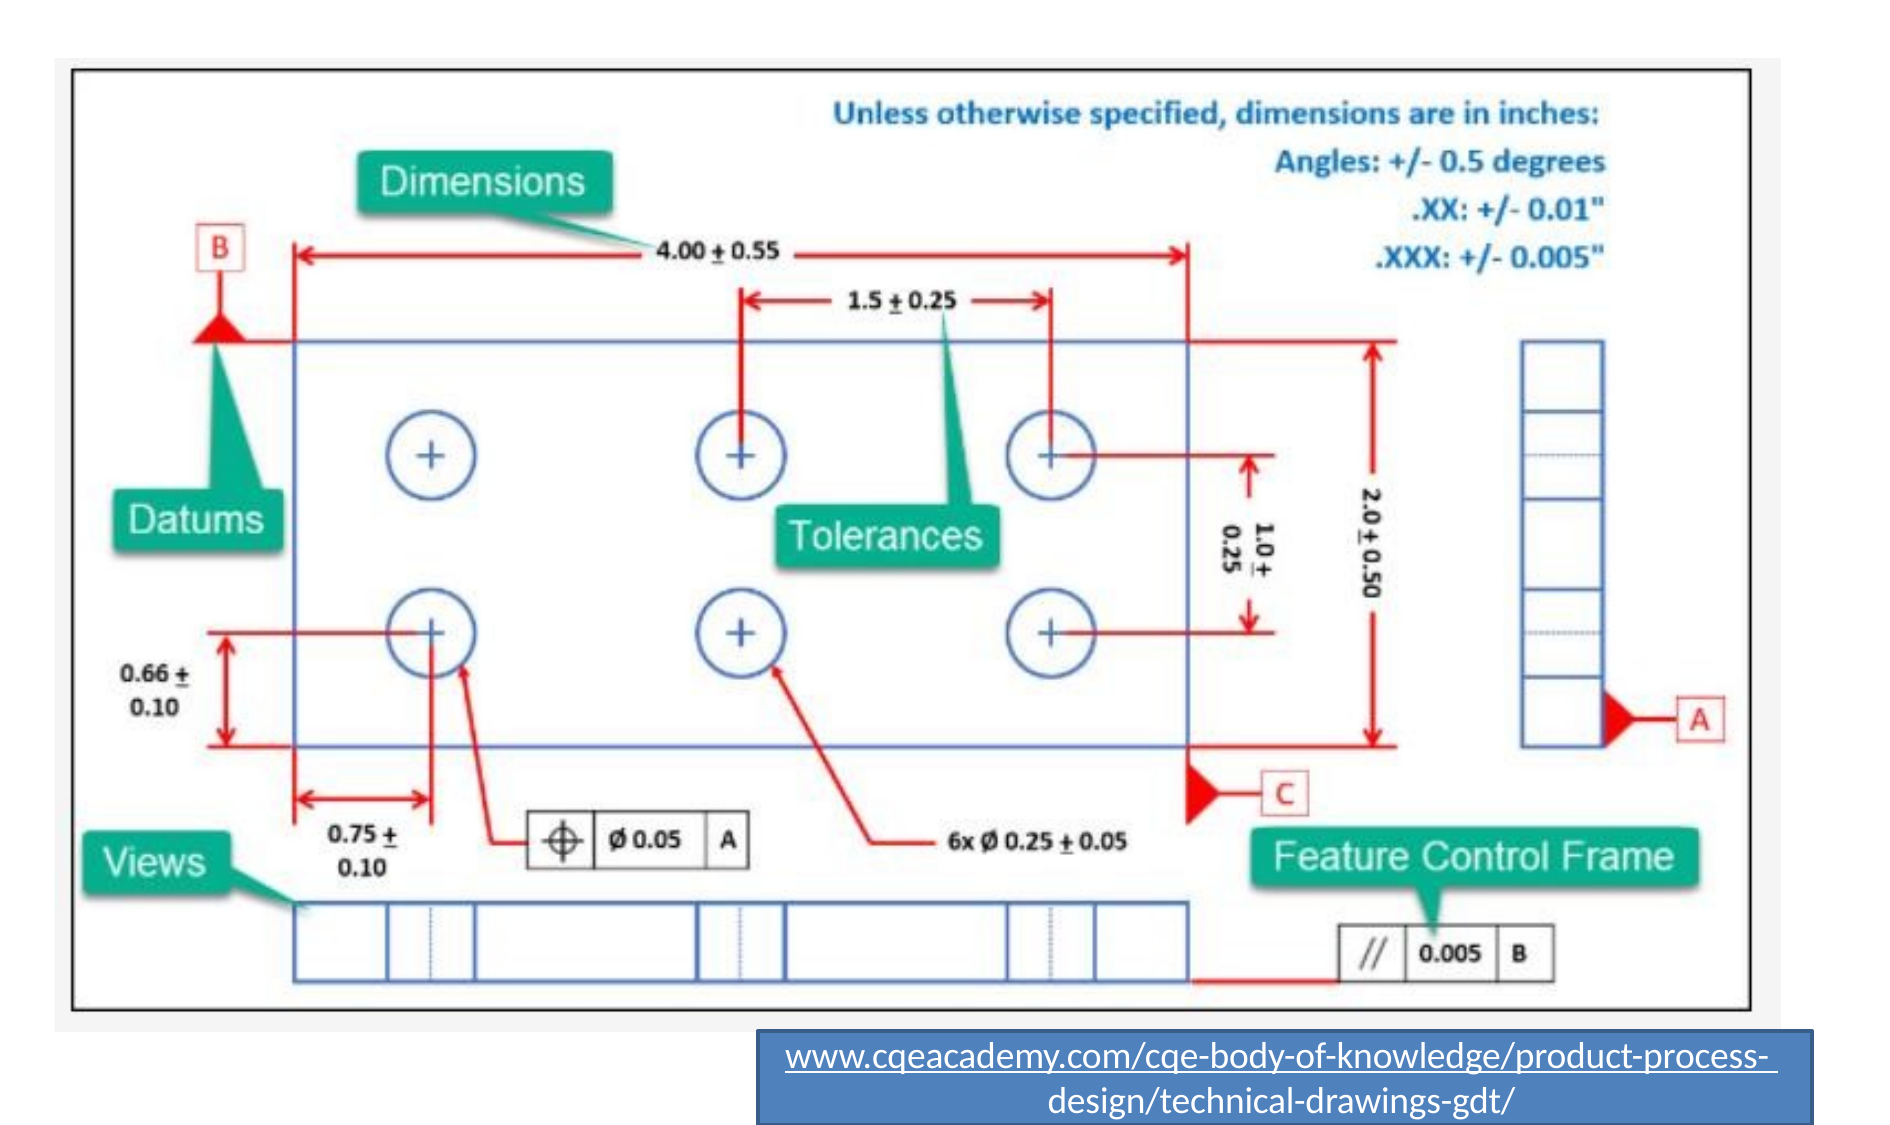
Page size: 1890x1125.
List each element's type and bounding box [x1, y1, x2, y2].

text_box [54, 58, 1815, 1125]
